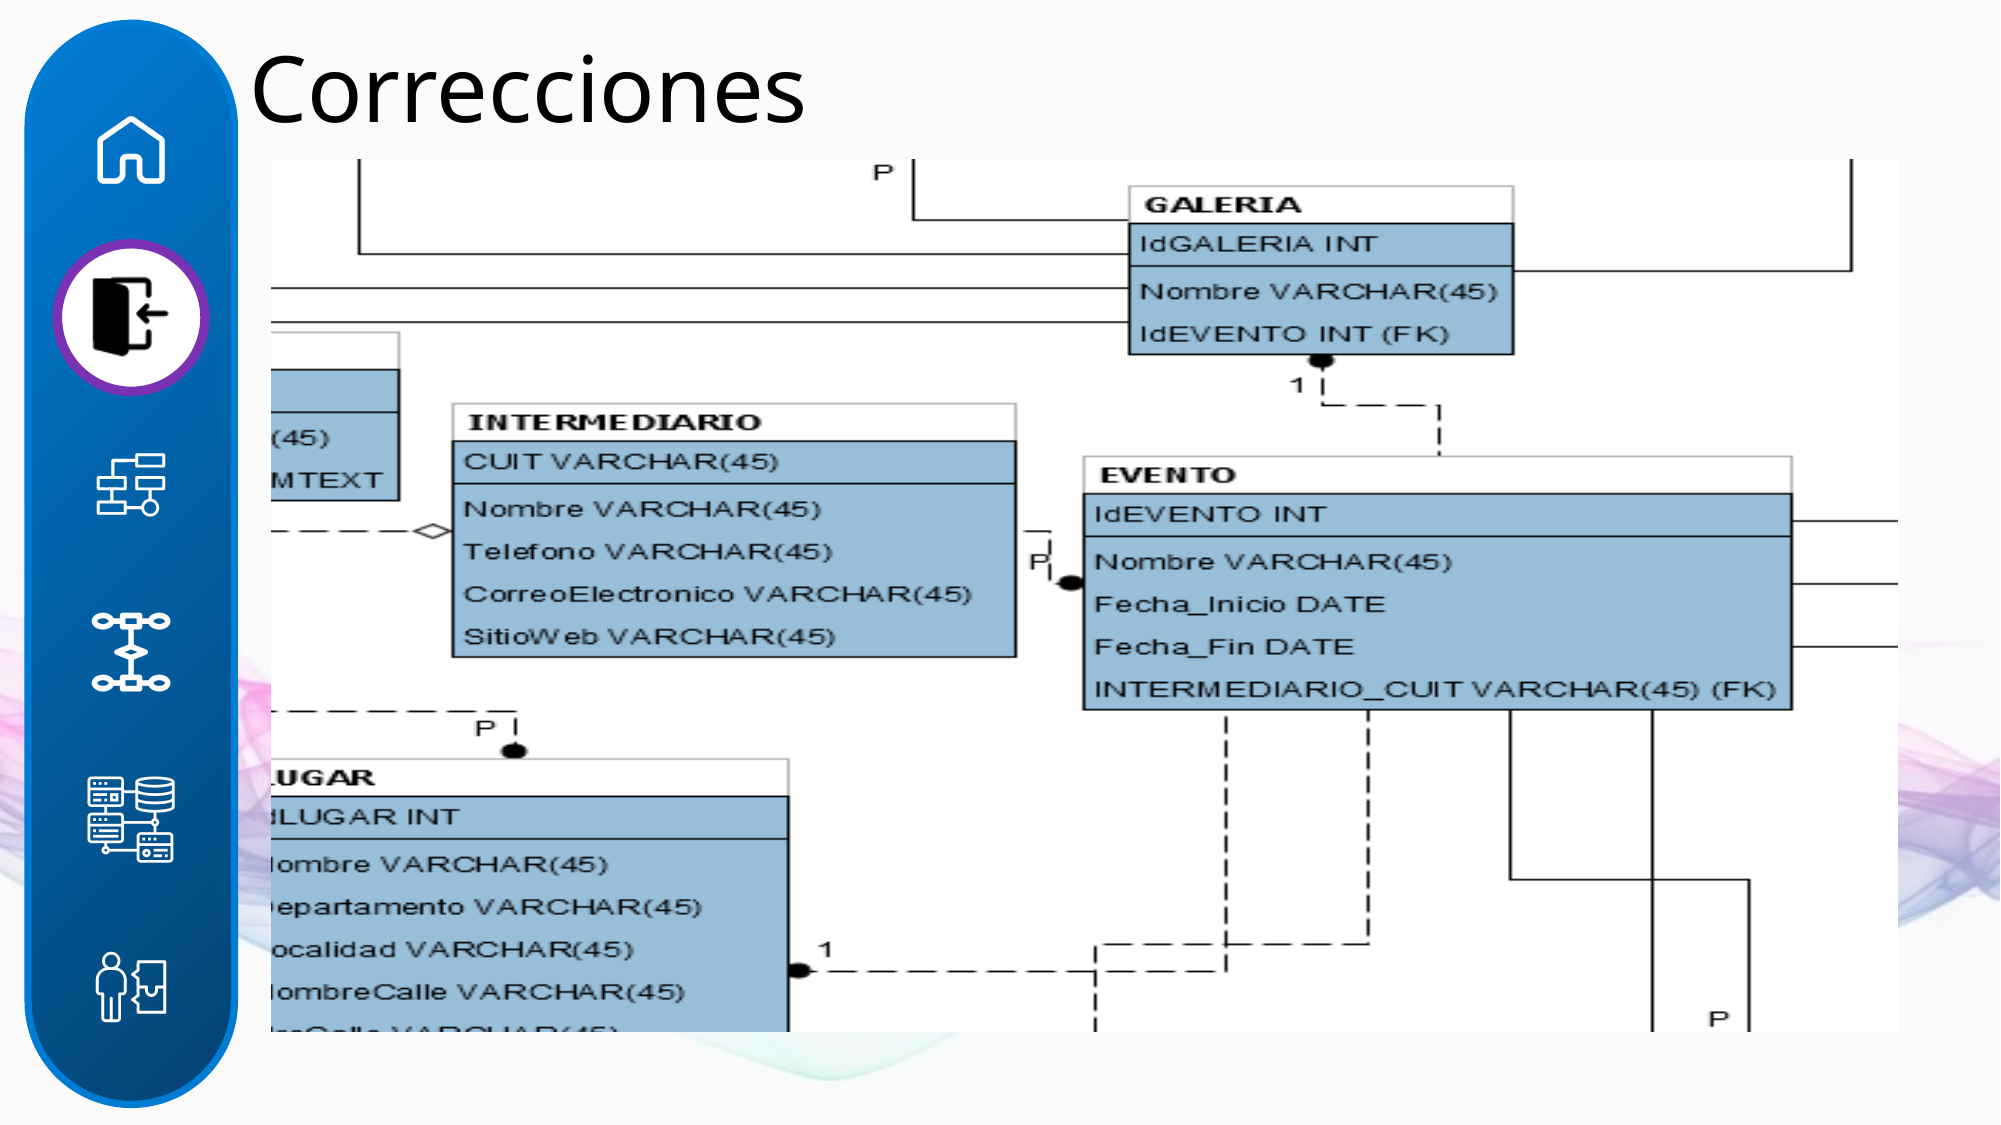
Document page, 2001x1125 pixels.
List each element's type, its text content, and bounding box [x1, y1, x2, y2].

picture [86, 105, 176, 195]
picture [86, 440, 176, 530]
text_box [27, 22, 236, 1106]
picture [86, 607, 176, 697]
picture [86, 942, 176, 1032]
text_box Correcciones [234, 23, 883, 149]
text_box [56, 242, 207, 393]
picture [86, 775, 176, 864]
picture [86, 273, 176, 362]
picture [271, 159, 1899, 1032]
